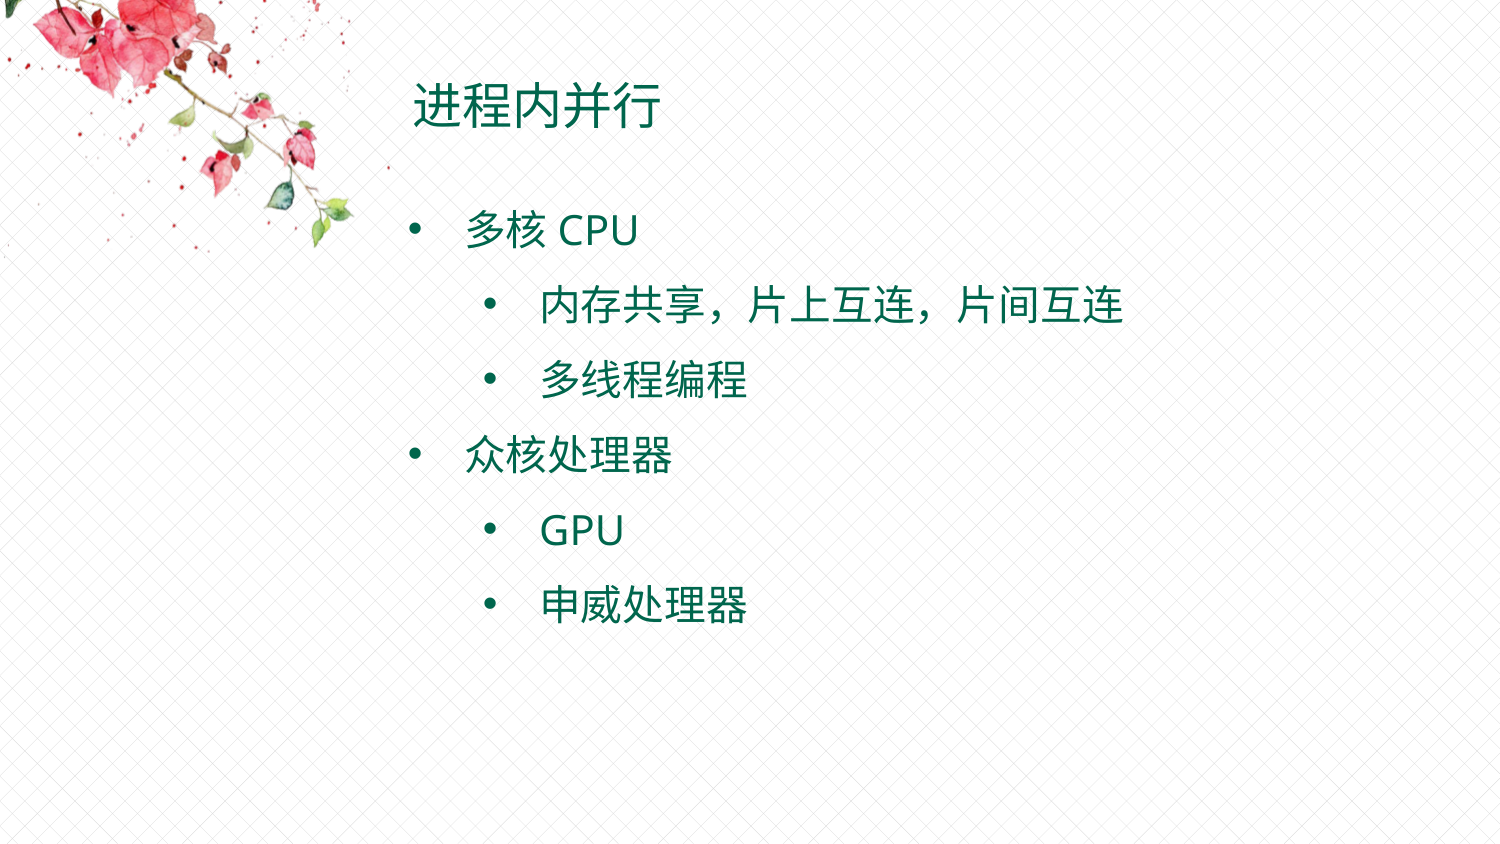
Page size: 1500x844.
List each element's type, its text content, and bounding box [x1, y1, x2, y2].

text_box 进程内并行 [398, 67, 786, 143]
picture [0, 0, 394, 284]
text_box 多核CPU 内存共享，片上互连，片间互连 多线程编程 众核处理器 GPU 申威处理器 [393, 170, 1223, 636]
